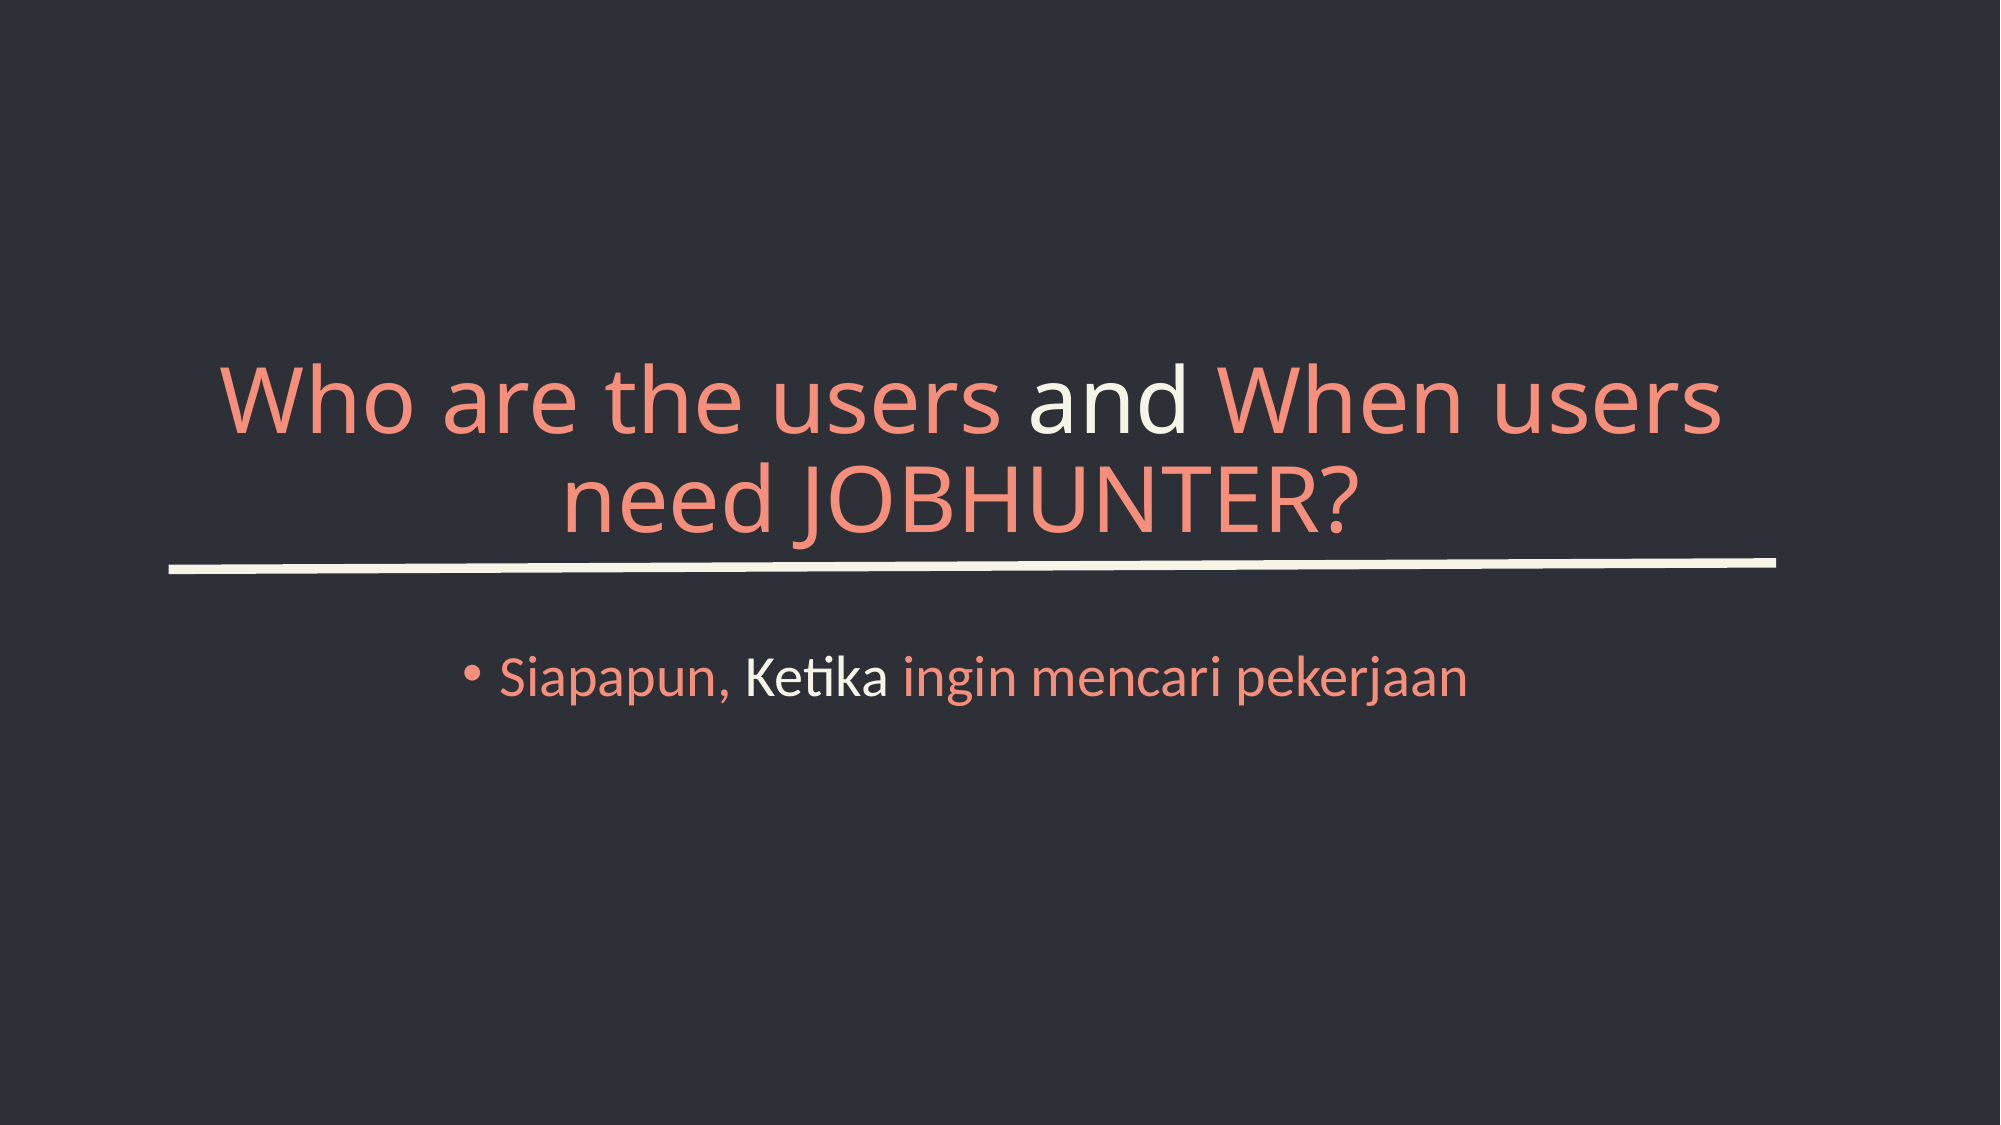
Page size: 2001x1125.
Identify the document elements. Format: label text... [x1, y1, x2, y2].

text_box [168, 562, 1777, 570]
list Siapapun, Ketika ingin mencari pekerjaan [168, 630, 1777, 730]
title Who are the users and When users need JOBHUNTER? [168, 345, 1777, 562]
